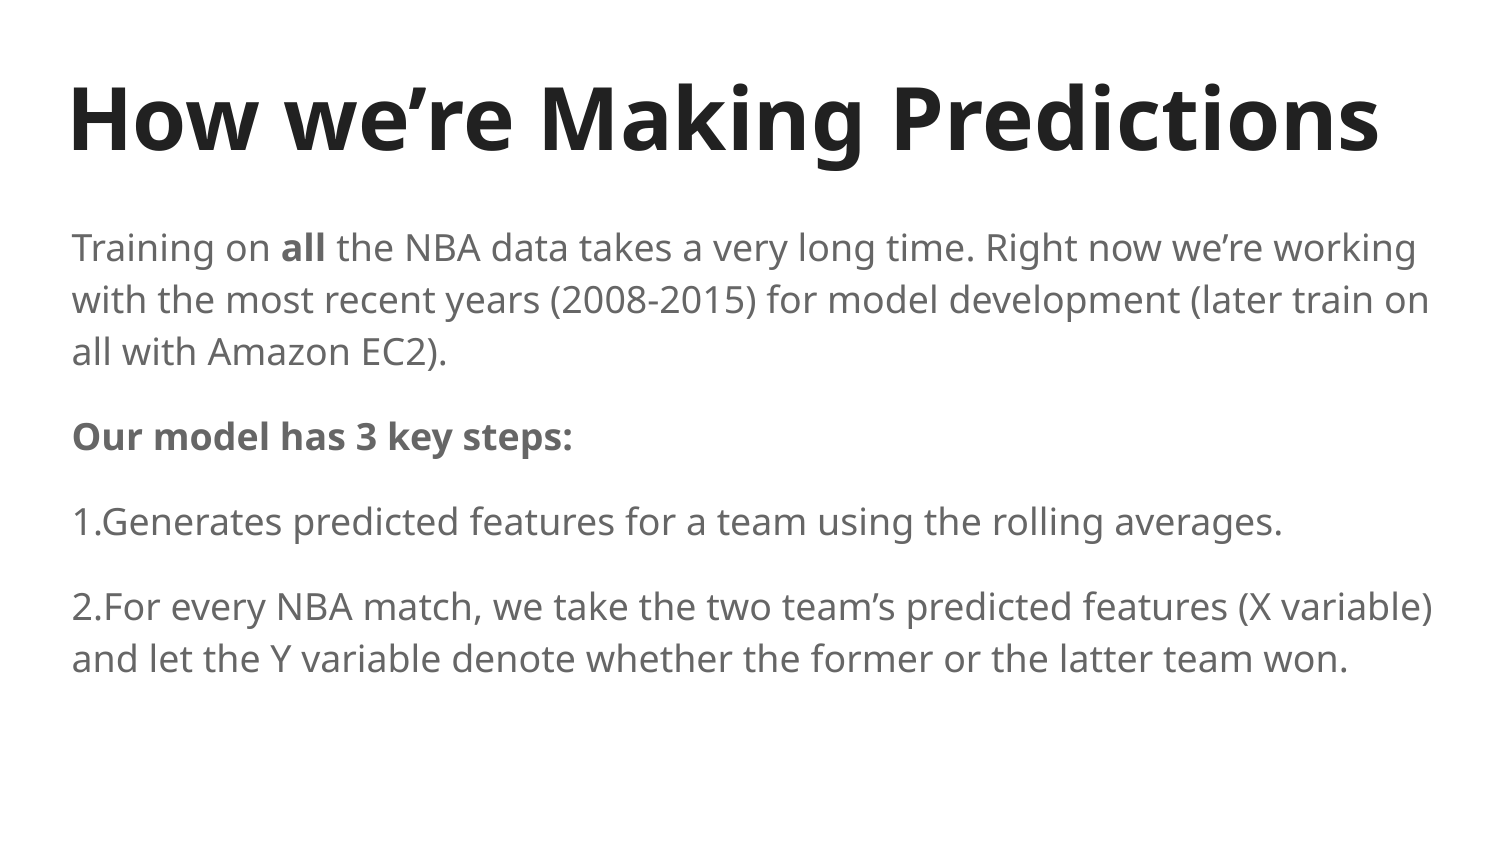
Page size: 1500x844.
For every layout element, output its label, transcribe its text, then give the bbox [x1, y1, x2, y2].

list Training on all the NBA data takes a very long time. Right now we’re working with the most recent years (2008-2015) for model development (later train on all with Amazon EC2). Our model has 3 key steps: 1.Generates predicted features for a team using the rolling averages. 2.For every NBA match, we take the two team’s predicted features (X variable) and let the Y variable denote whether the former or the latter team won. [56, 202, 1455, 823]
title How we’re Making Predictions [51, 48, 1449, 180]
